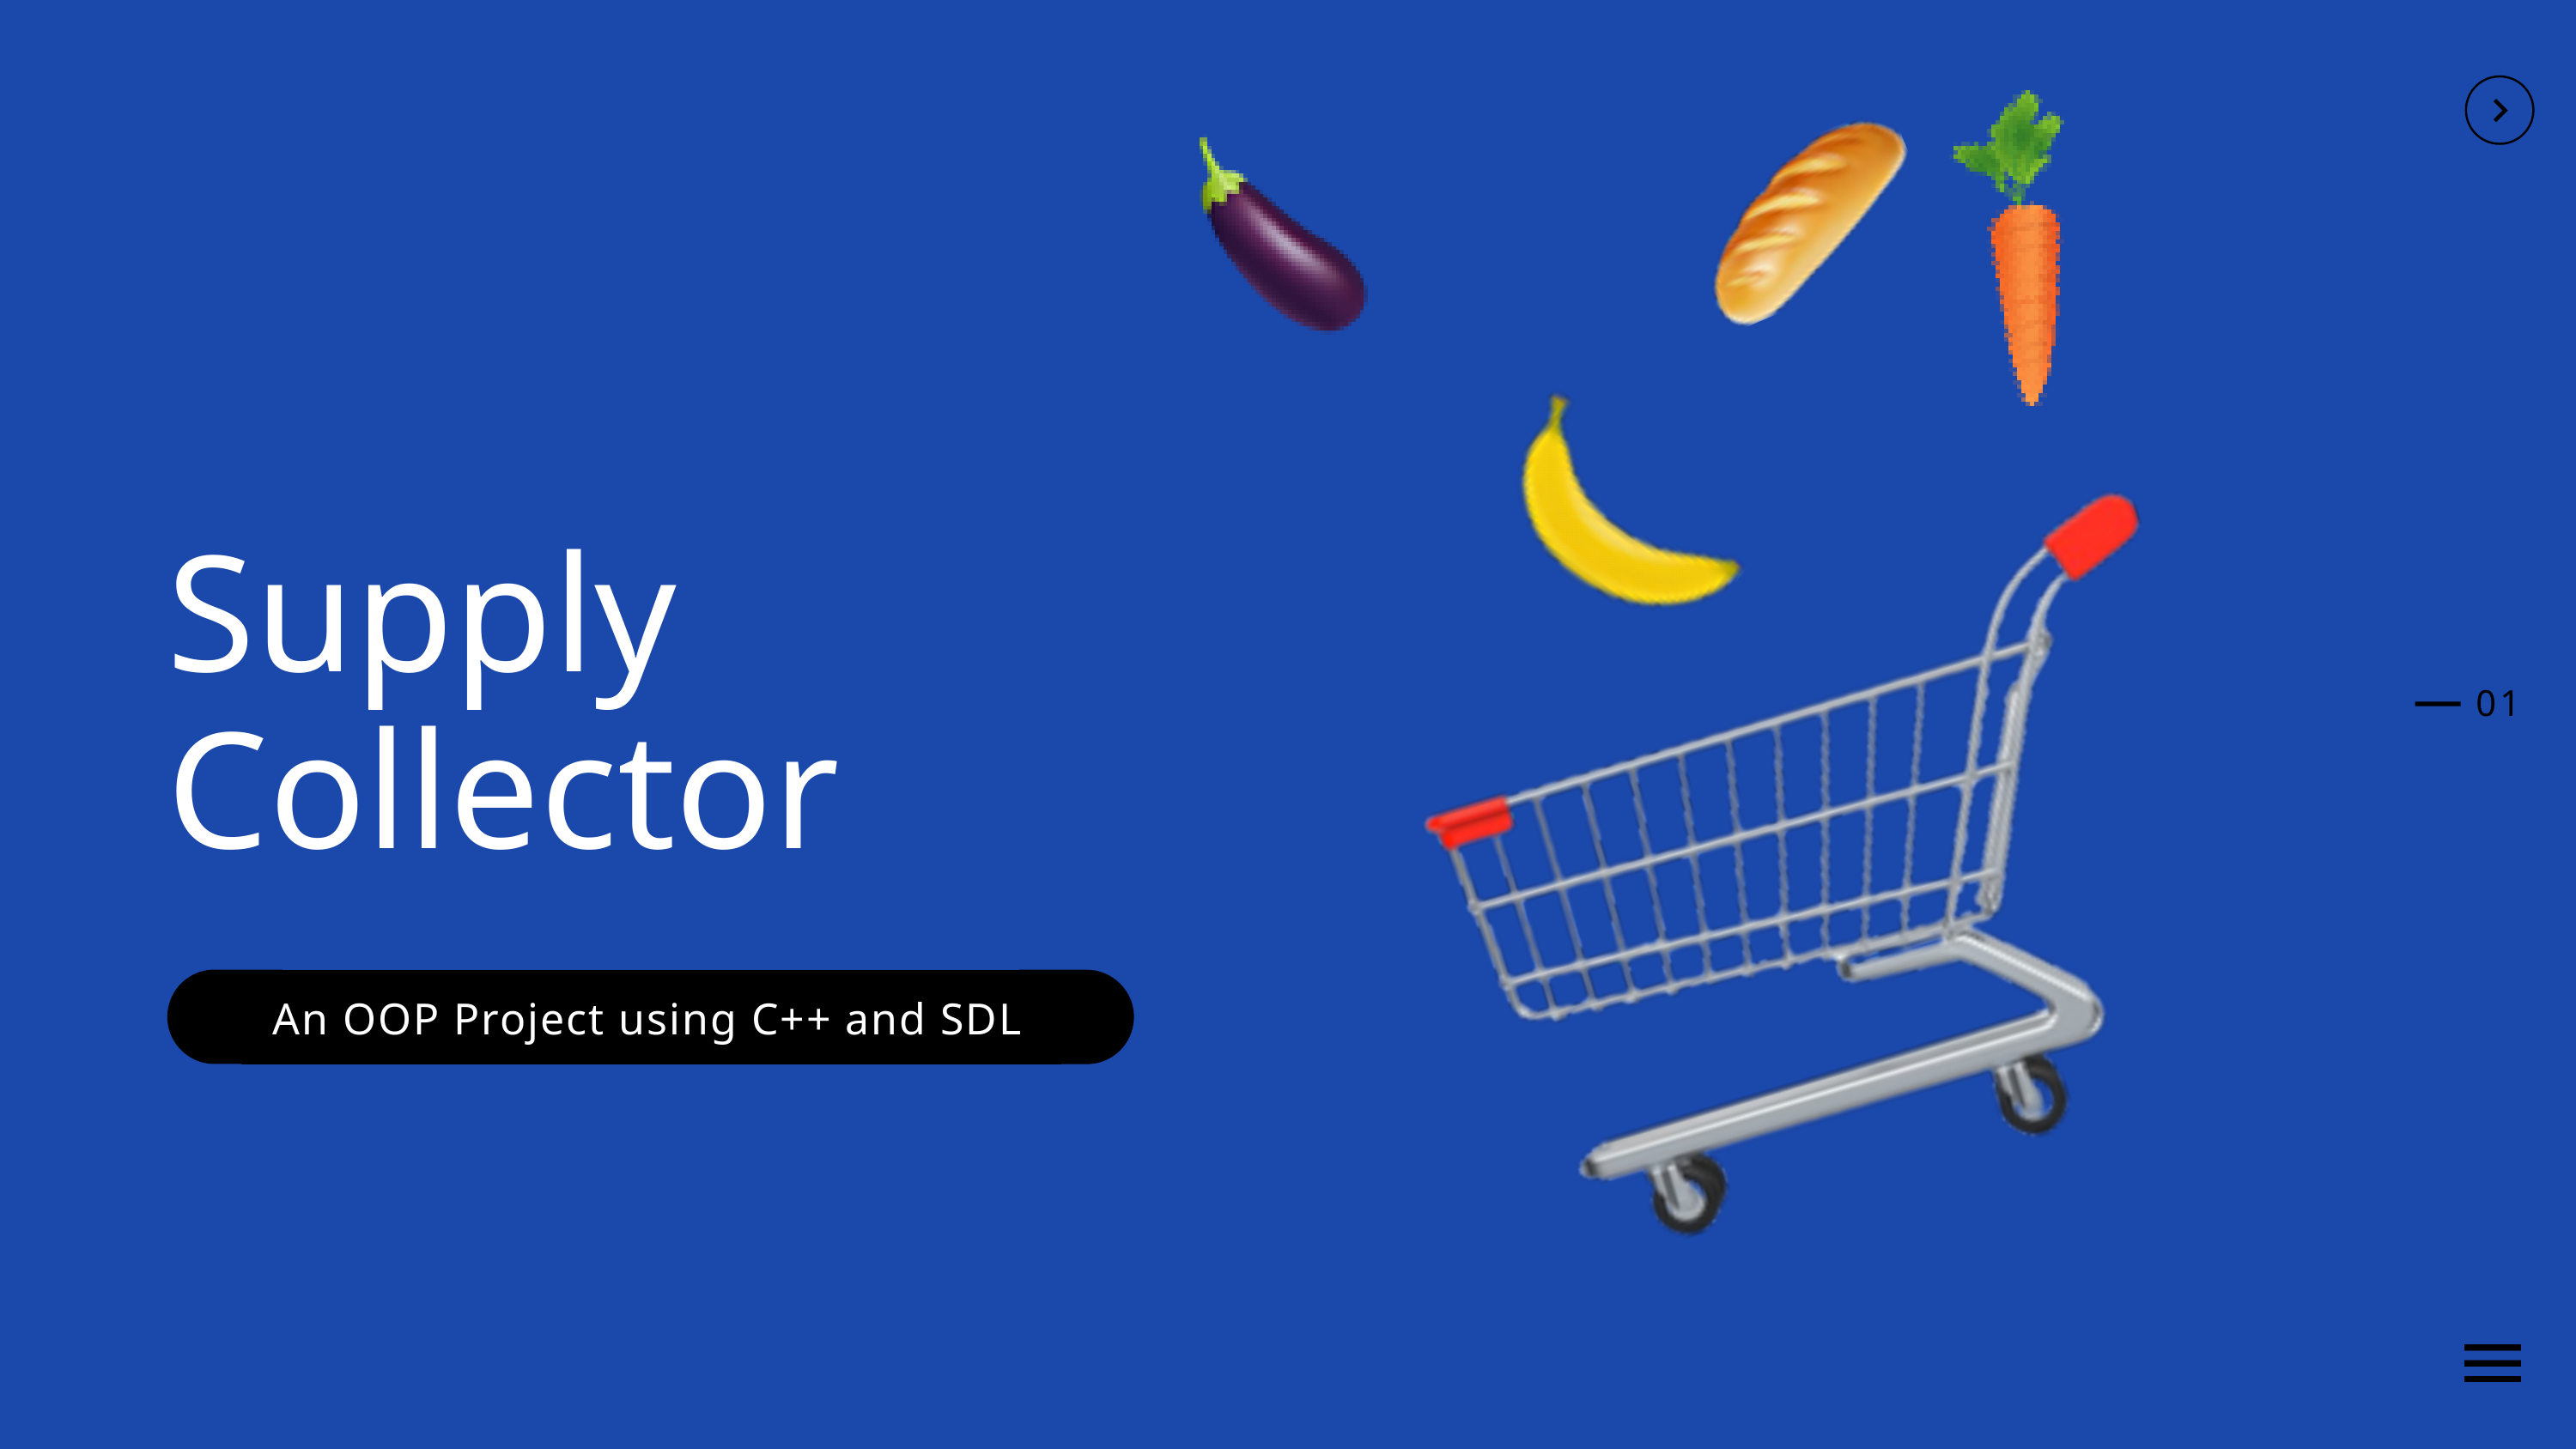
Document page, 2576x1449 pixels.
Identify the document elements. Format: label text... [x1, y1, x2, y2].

picture [2464, 1344, 2521, 1383]
picture [1175, 343, 2486, 1385]
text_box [167, 969, 1134, 1064]
text_box Supply Collector [167, 526, 1175, 882]
picture [1672, 56, 2218, 440]
picture [1175, 133, 1377, 336]
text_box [2419, 682, 2521, 724]
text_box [2464, 75, 2535, 145]
